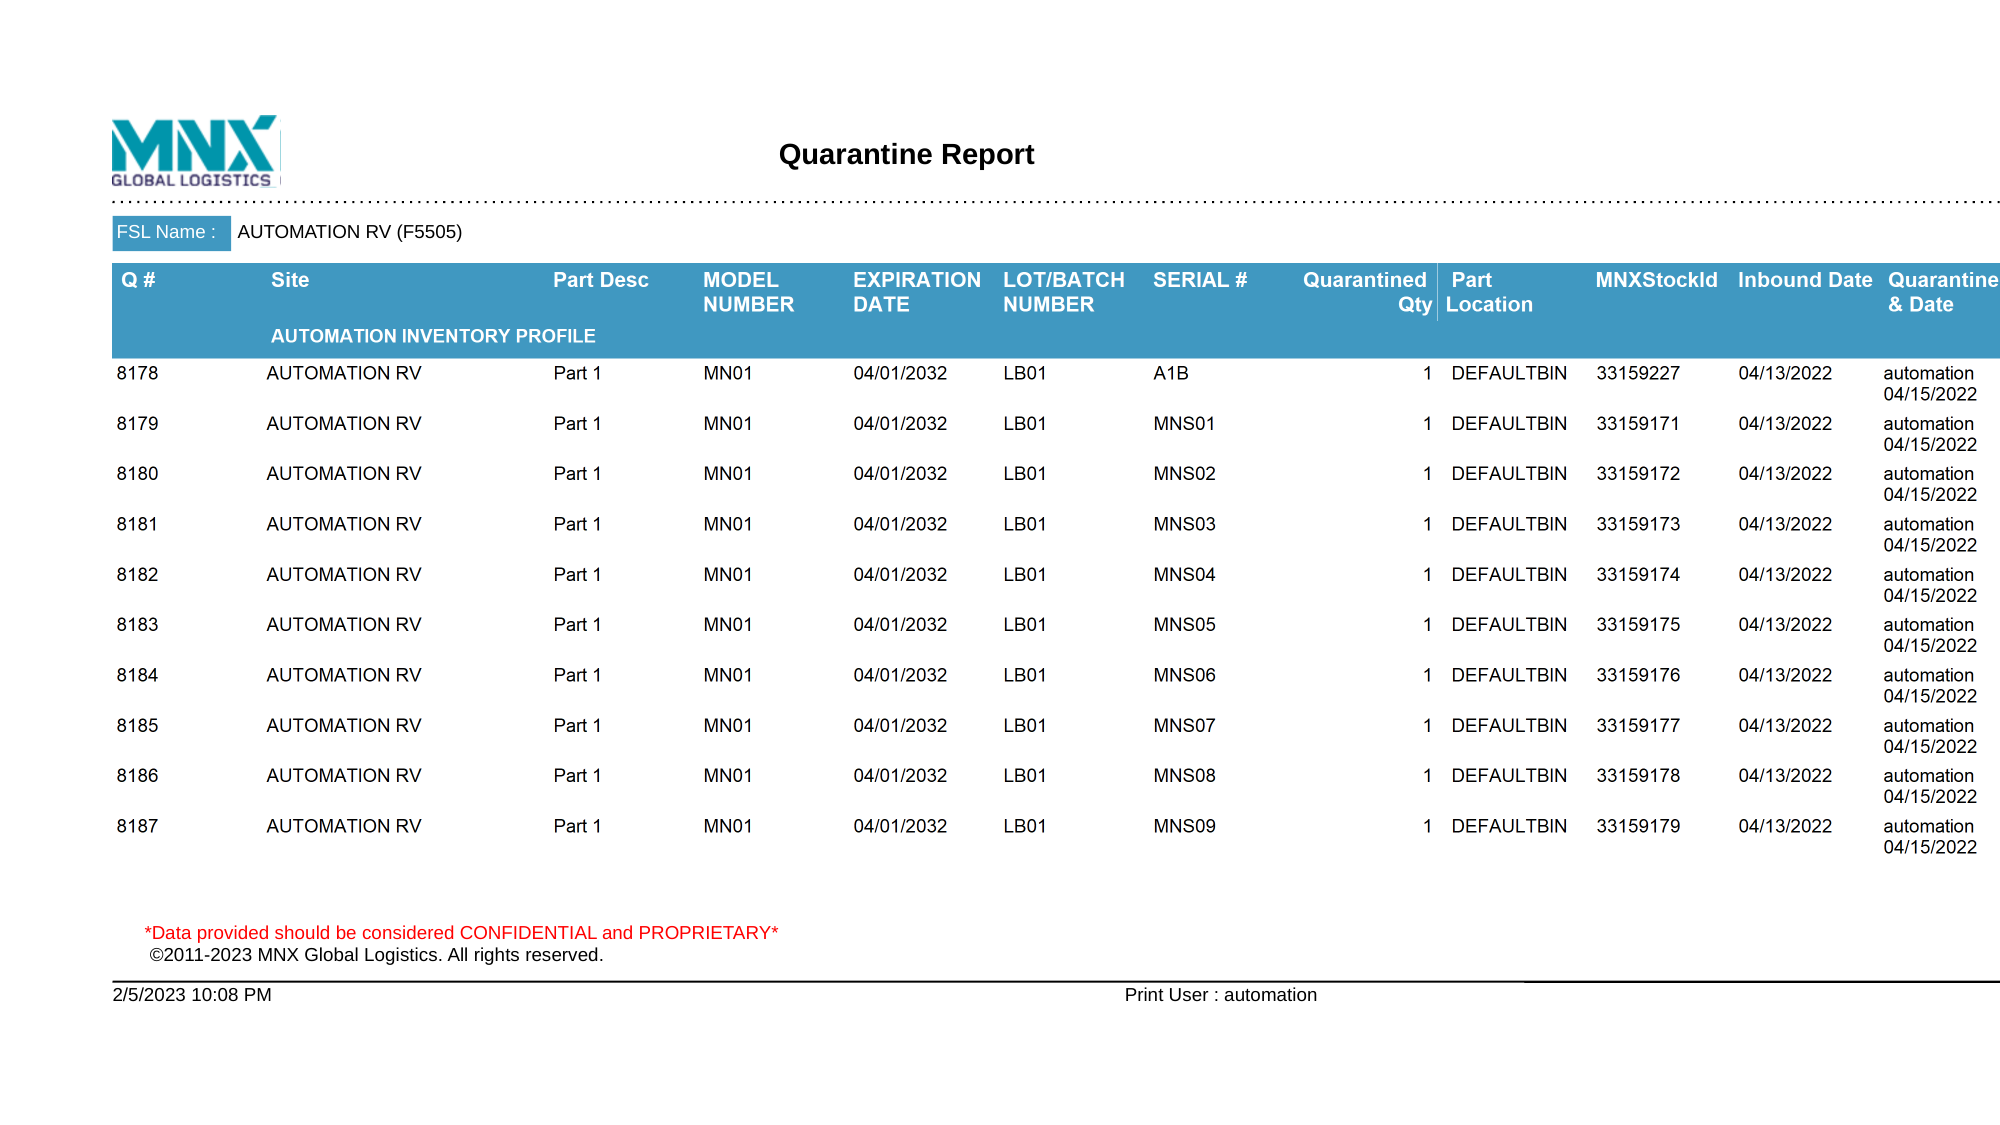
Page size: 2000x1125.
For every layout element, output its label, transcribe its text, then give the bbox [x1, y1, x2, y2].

text_box AUTOMATION RV (F5505) [233, 215, 669, 252]
text_box Print User : automation [1055, 983, 1387, 1013]
picture [112, 263, 2000, 862]
text_box FSL Name : [112, 215, 232, 252]
text_box Quarantine Report [562, 131, 1252, 173]
text_box ©2011-2023 MNX Global Logistics. All rights reserved. [144, 942, 1158, 964]
text_box 2/5/2023 10:08 PM [112, 983, 343, 1013]
picture [112, 115, 323, 188]
text_box *Data provided should be considered CONFIDENTIAL and PROPRIETARY* [144, 920, 1158, 942]
